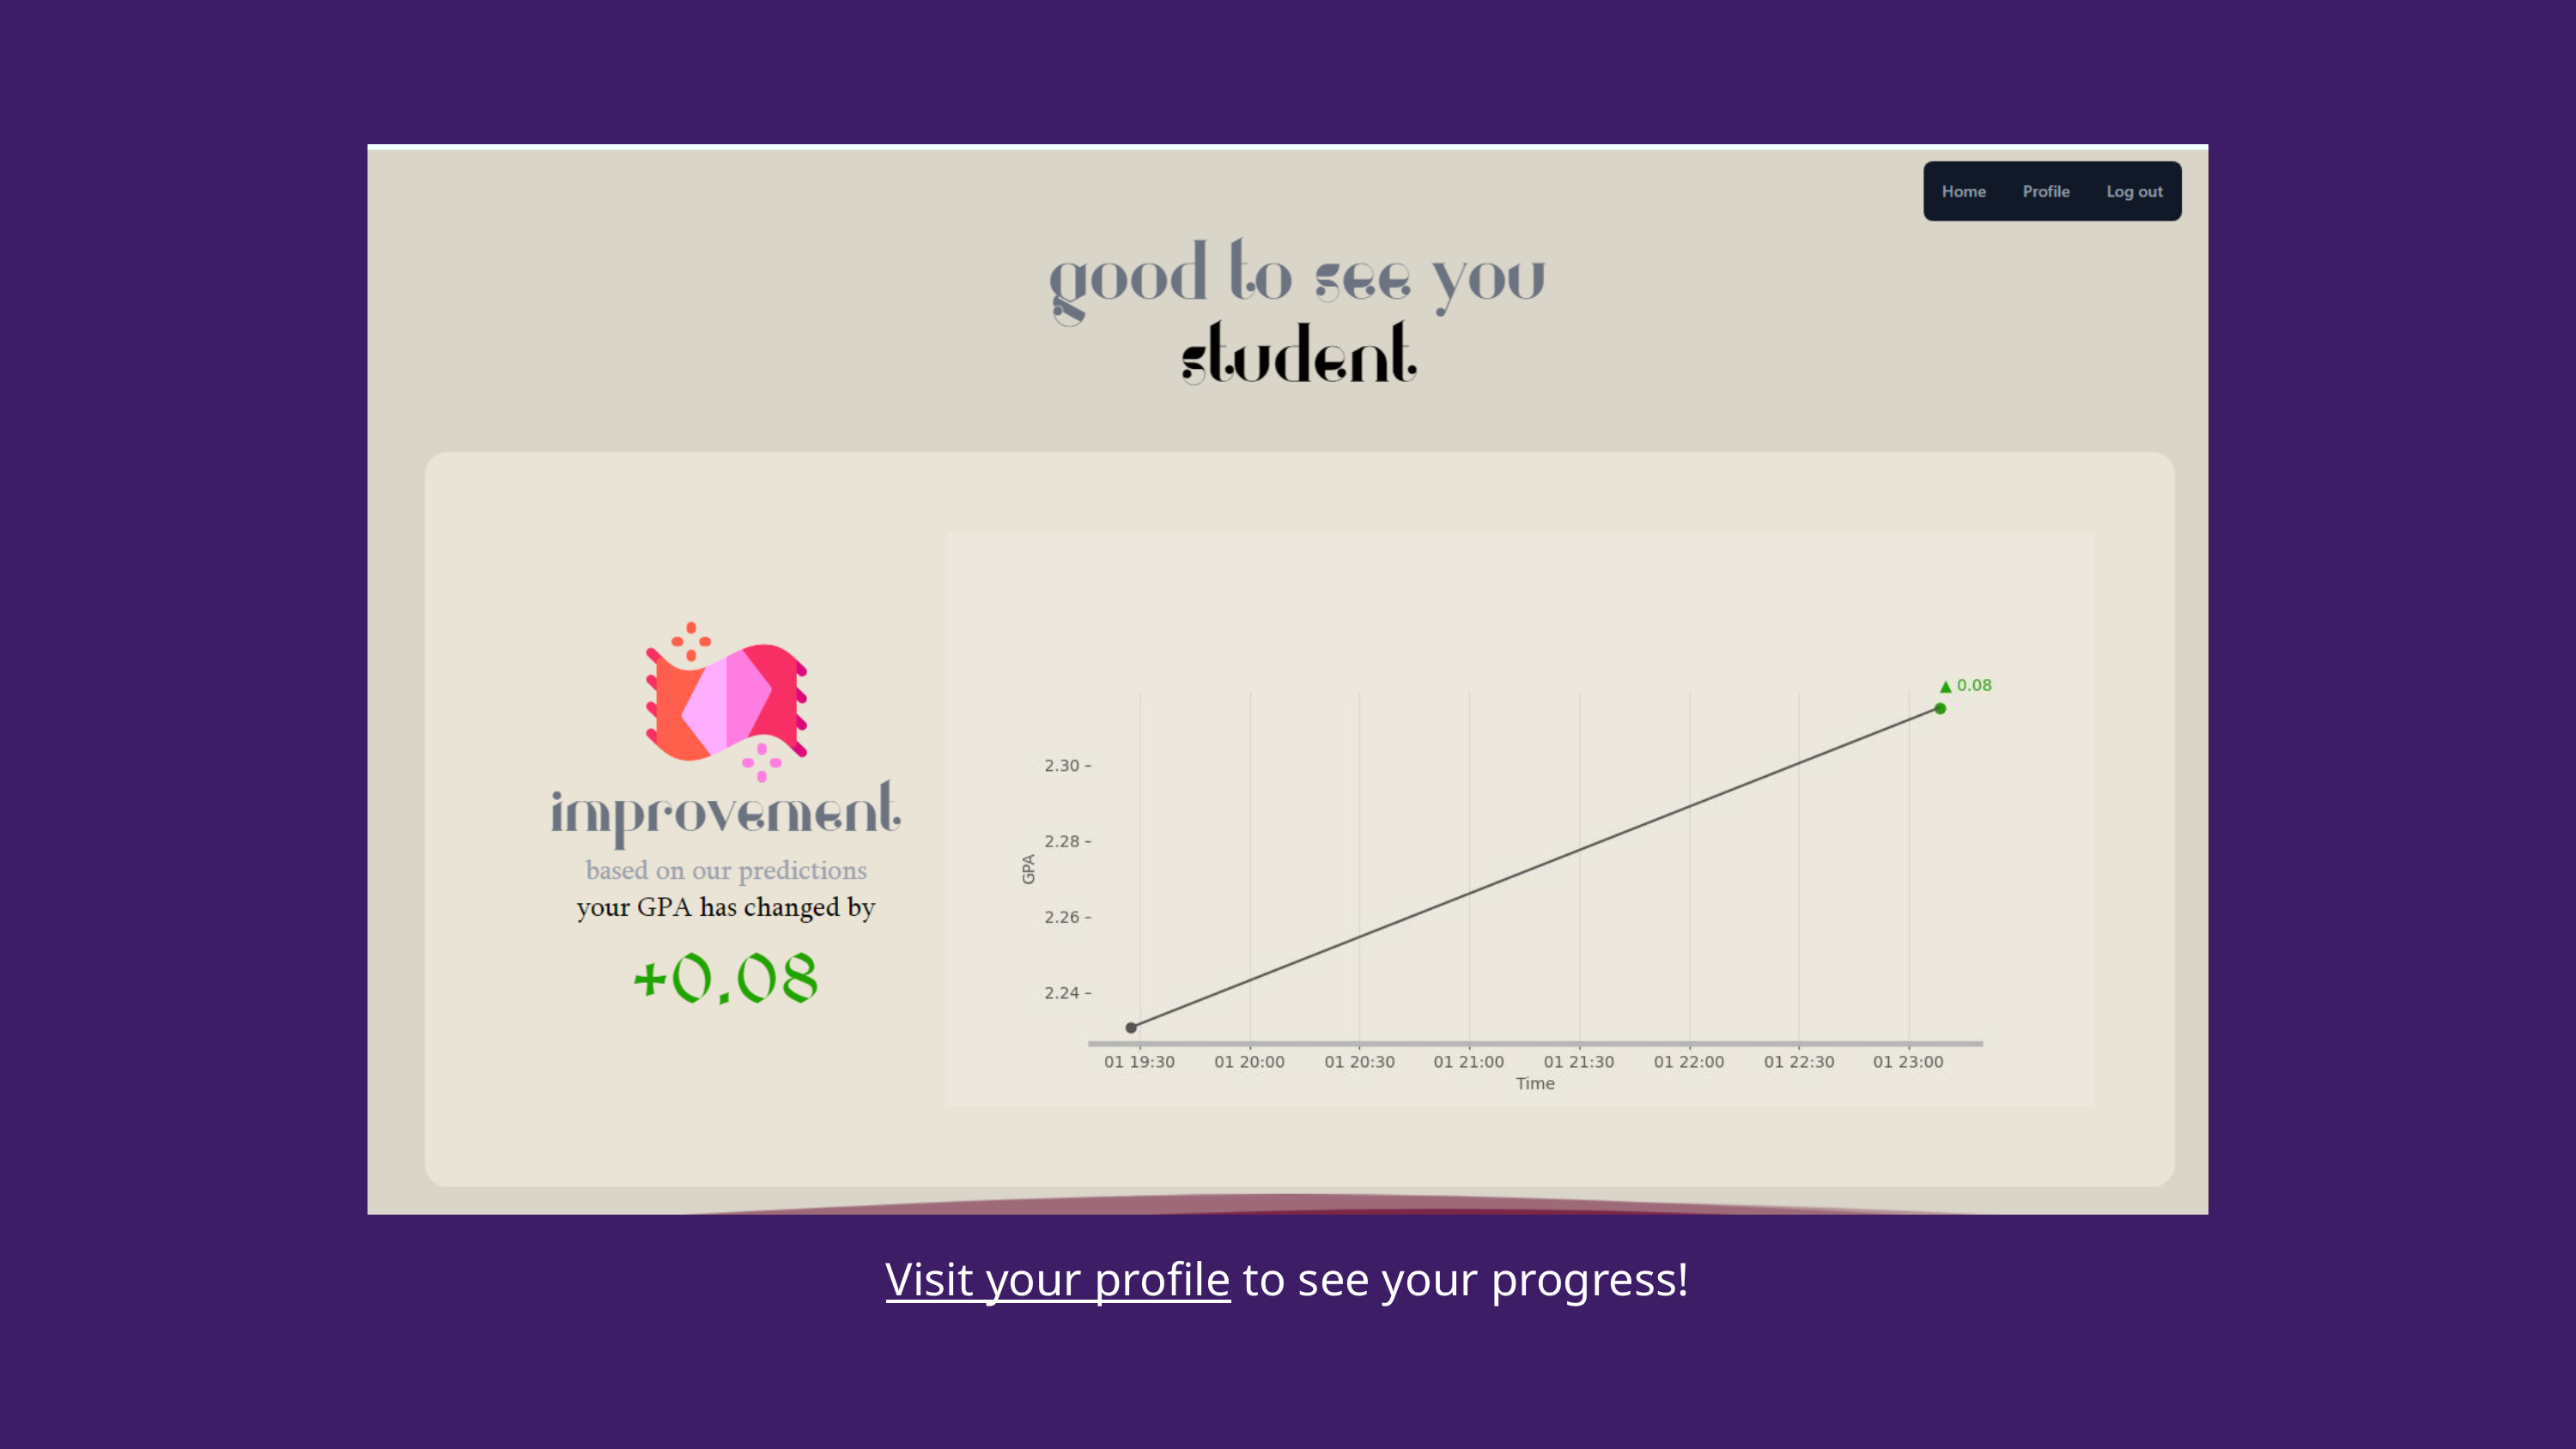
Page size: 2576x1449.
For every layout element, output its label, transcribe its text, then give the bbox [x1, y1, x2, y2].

text_box Visit your profile to see your progress! [644, 1241, 1931, 1306]
picture [368, 144, 2208, 1215]
